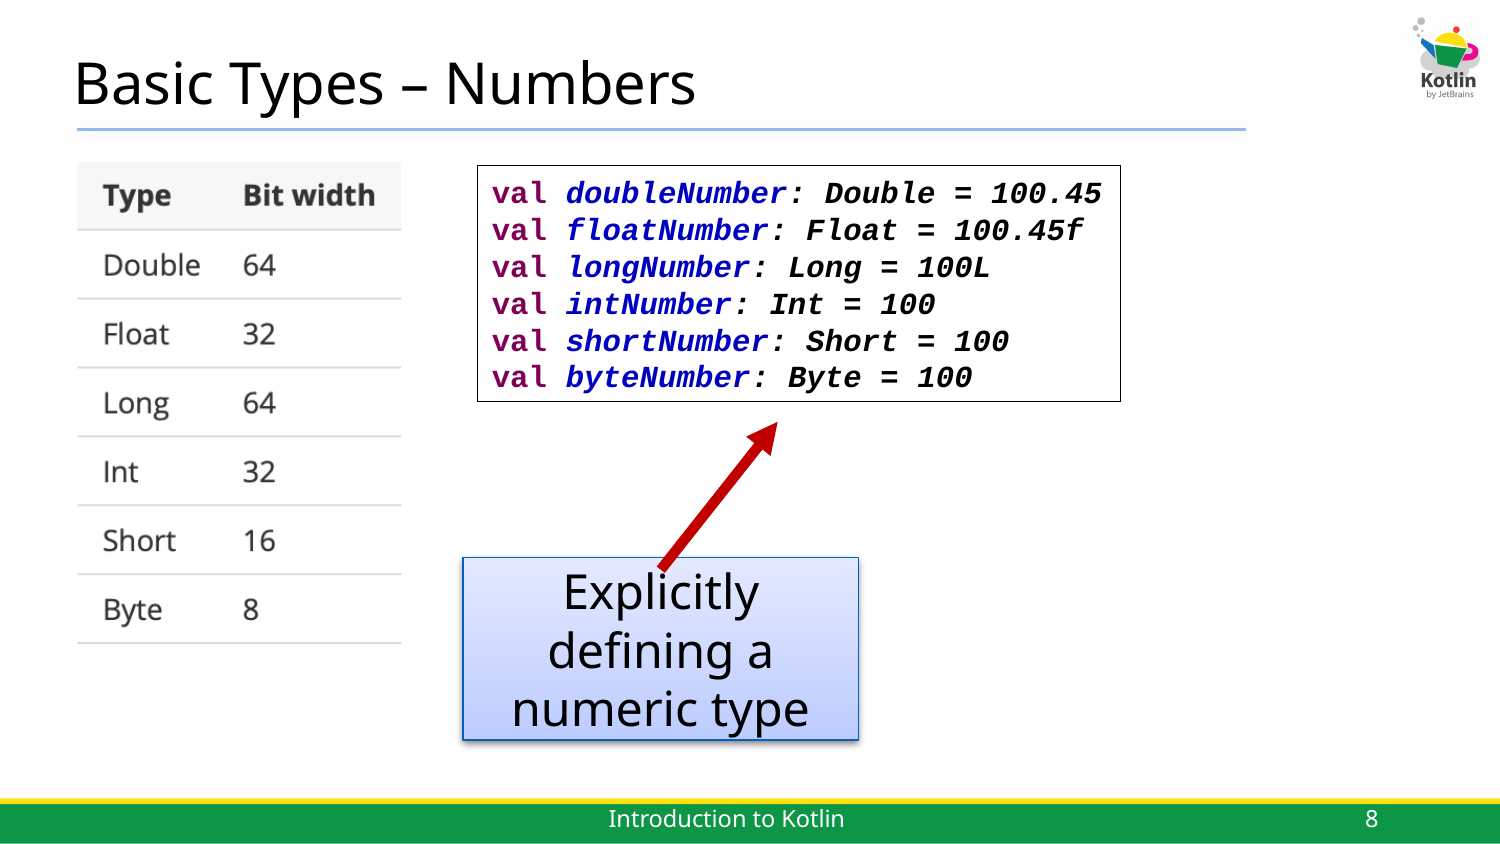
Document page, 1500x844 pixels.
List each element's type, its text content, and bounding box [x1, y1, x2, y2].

title Basic Types – Numbers [64, 0, 1341, 126]
text_box Explicitly defining a numeric type [462, 557, 859, 741]
picture [64, 141, 441, 667]
slide_number 8 [1074, 798, 1388, 844]
text_box val doubleNumber: Double = 100.45 val floatNumber: Float = 100.45f val longNumber: Long = 100L val intNumber: Int = 100 val shortNumber: Short = 100 val byteNumber: Byte = 100 [477, 165, 1121, 402]
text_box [660, 421, 778, 570]
footer Introduction to Kotlin [527, 802, 927, 843]
picture [1398, 2, 1500, 118]
